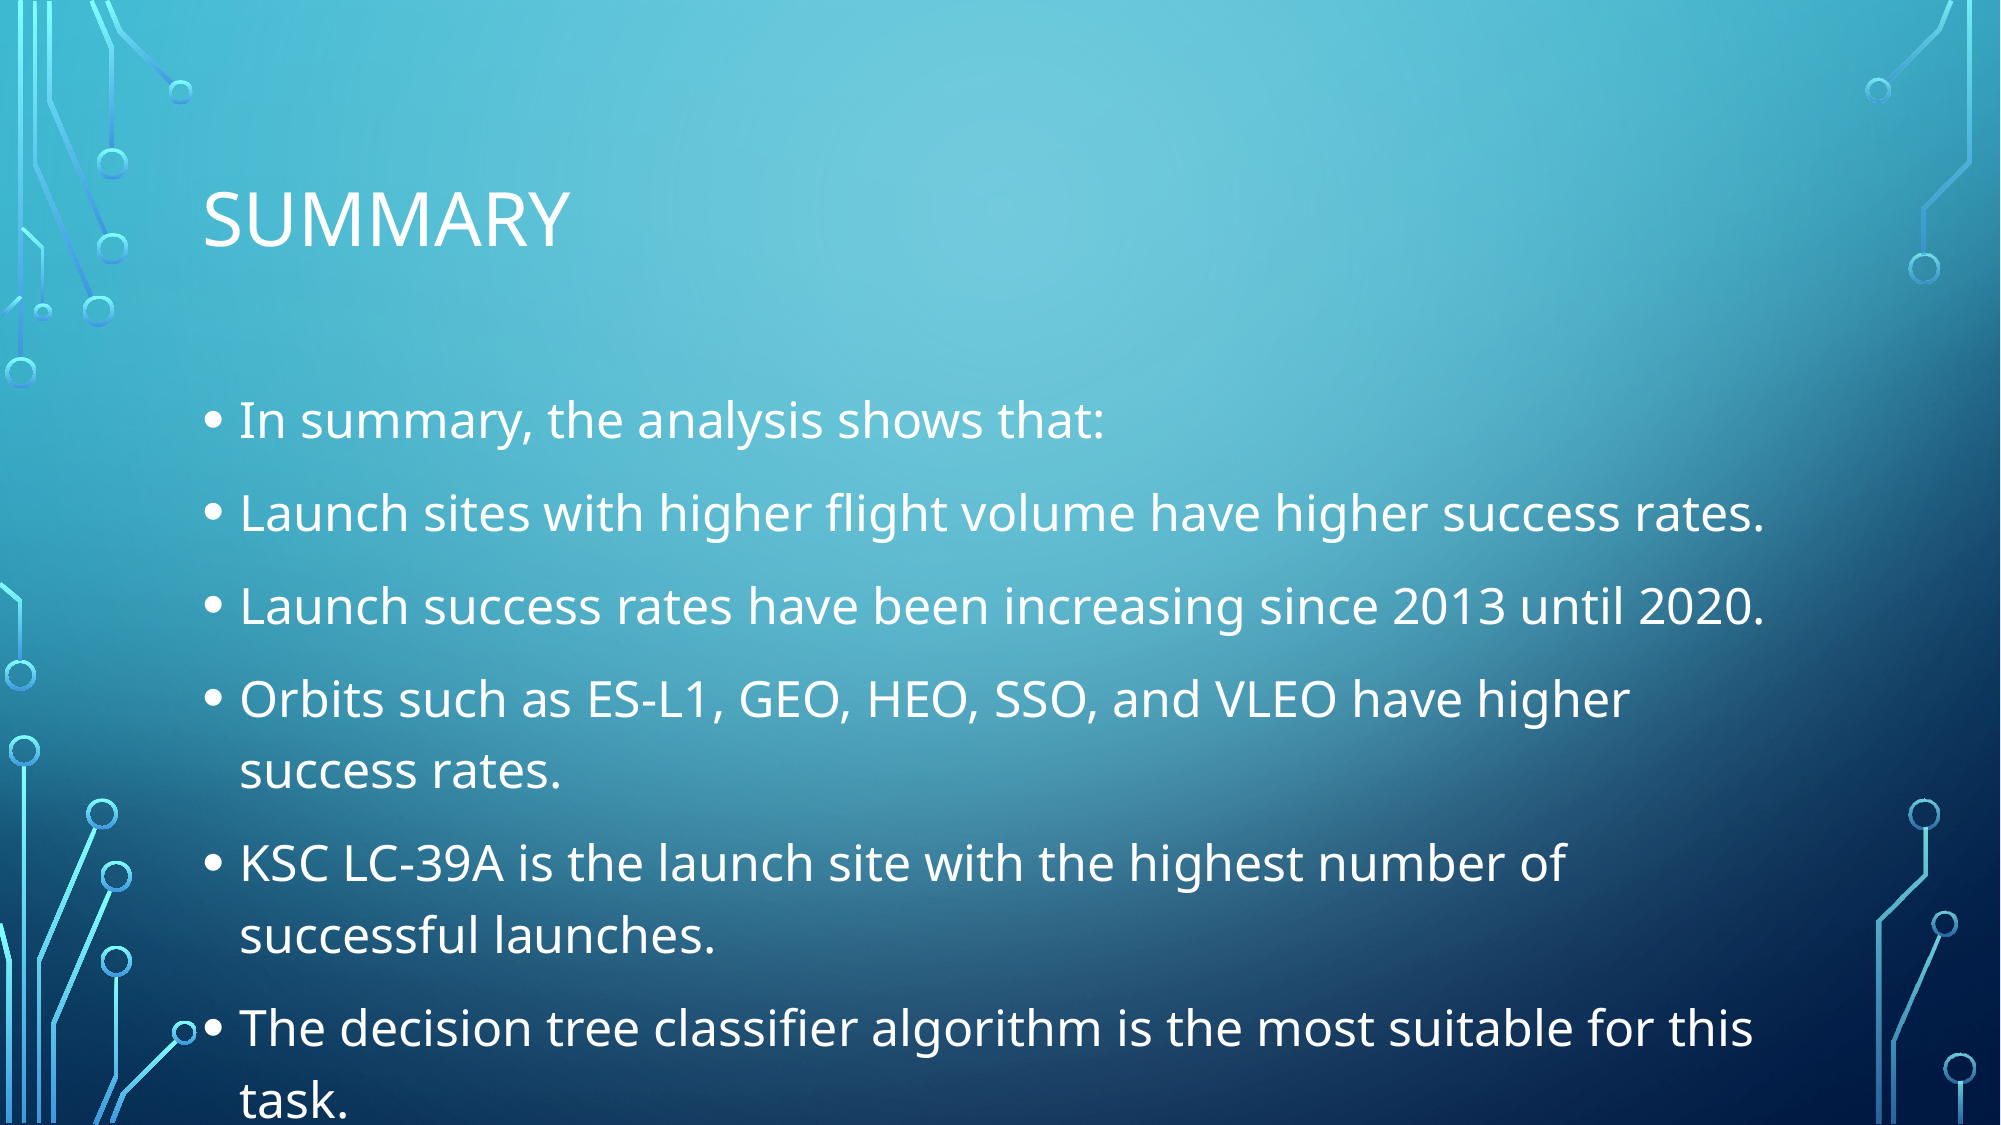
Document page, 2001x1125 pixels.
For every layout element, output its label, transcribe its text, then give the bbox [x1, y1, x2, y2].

list In summary, the analysis shows that: Launch sites with higher flight volume have higher success rates. Launch success rates have been increasing since 2013 until 2020. Orbits such as ES-L1, GEO, HEO, SSO, and VLEO have higher success rates. KSC LC-39A is the launch site with the highest number of successful launches. The decision tree classifier algorithm is the most suitable for this task. [187, 369, 1813, 950]
title Summary [187, 101, 1813, 344]
